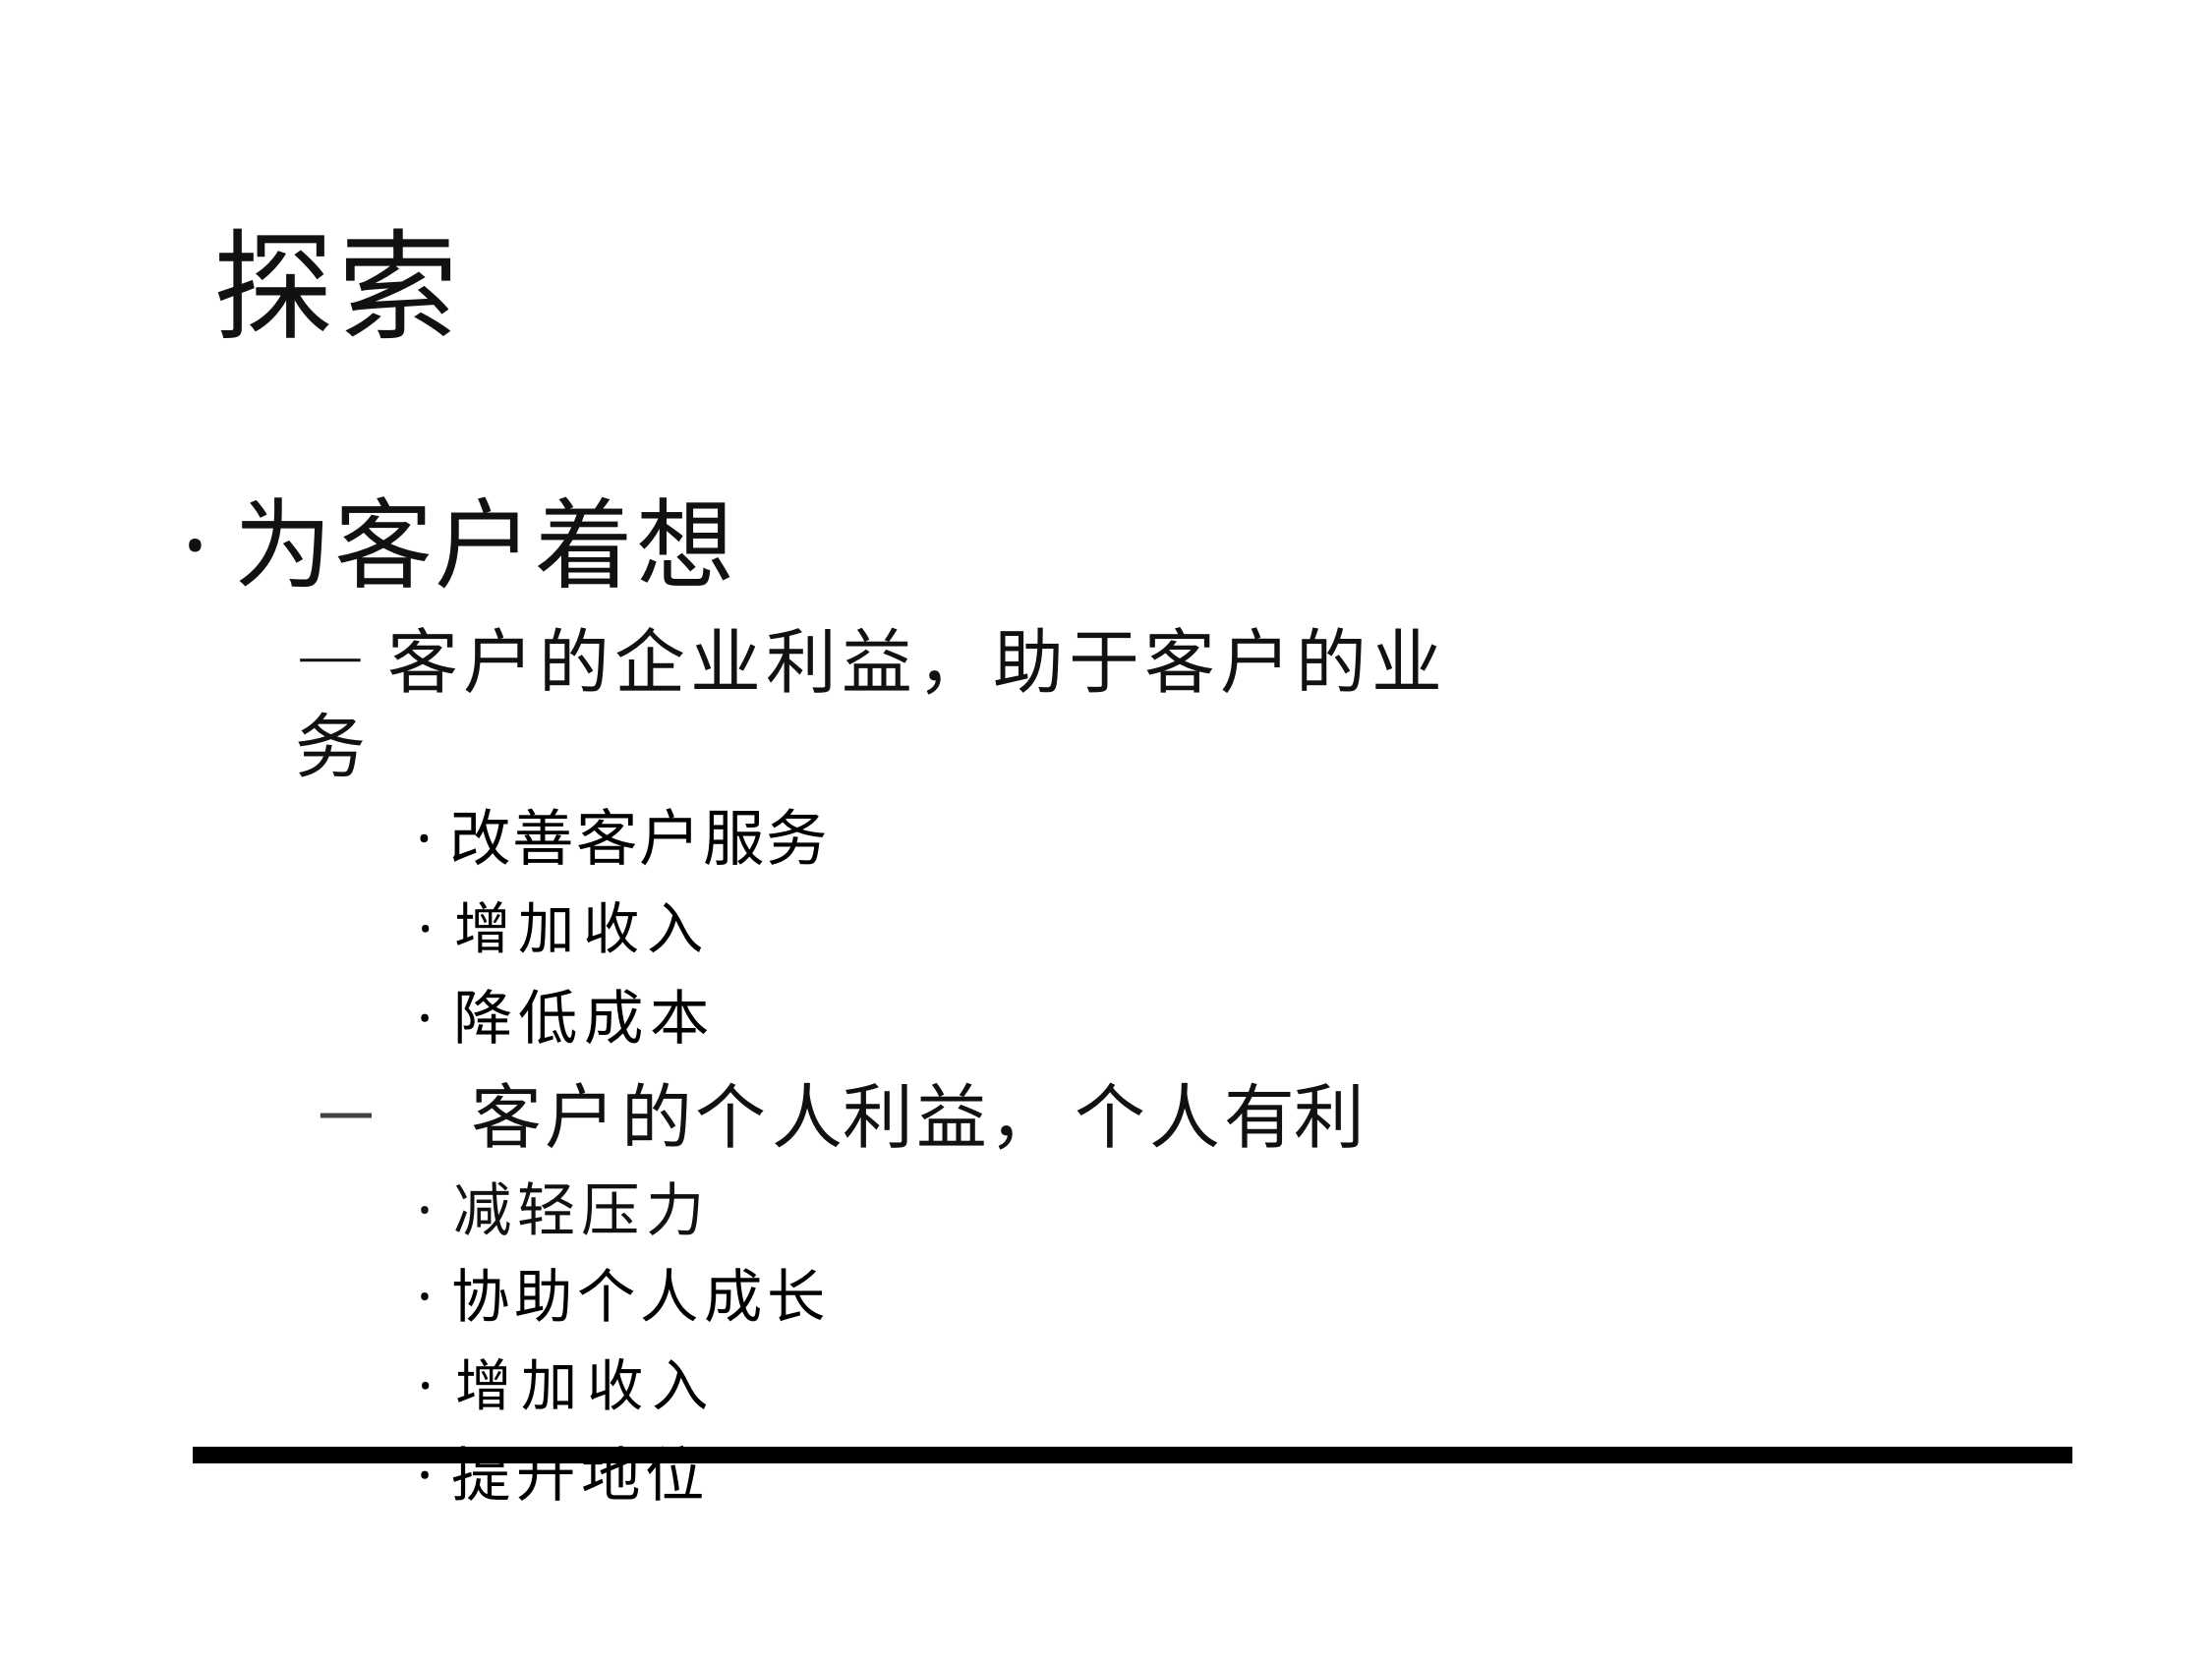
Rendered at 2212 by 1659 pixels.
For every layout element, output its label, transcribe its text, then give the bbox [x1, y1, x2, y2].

text_box ·为客户着想 —客户的企业利益，助于客户的业务 ·改善客户服务 ·增加收入 ·降低成本 －客户的个人利益， 个人有利 ·减轻压力 ·协助个人成长 ·增加收入 ·提升地位 [180, 456, 1512, 1509]
title 探索 [211, 206, 466, 456]
